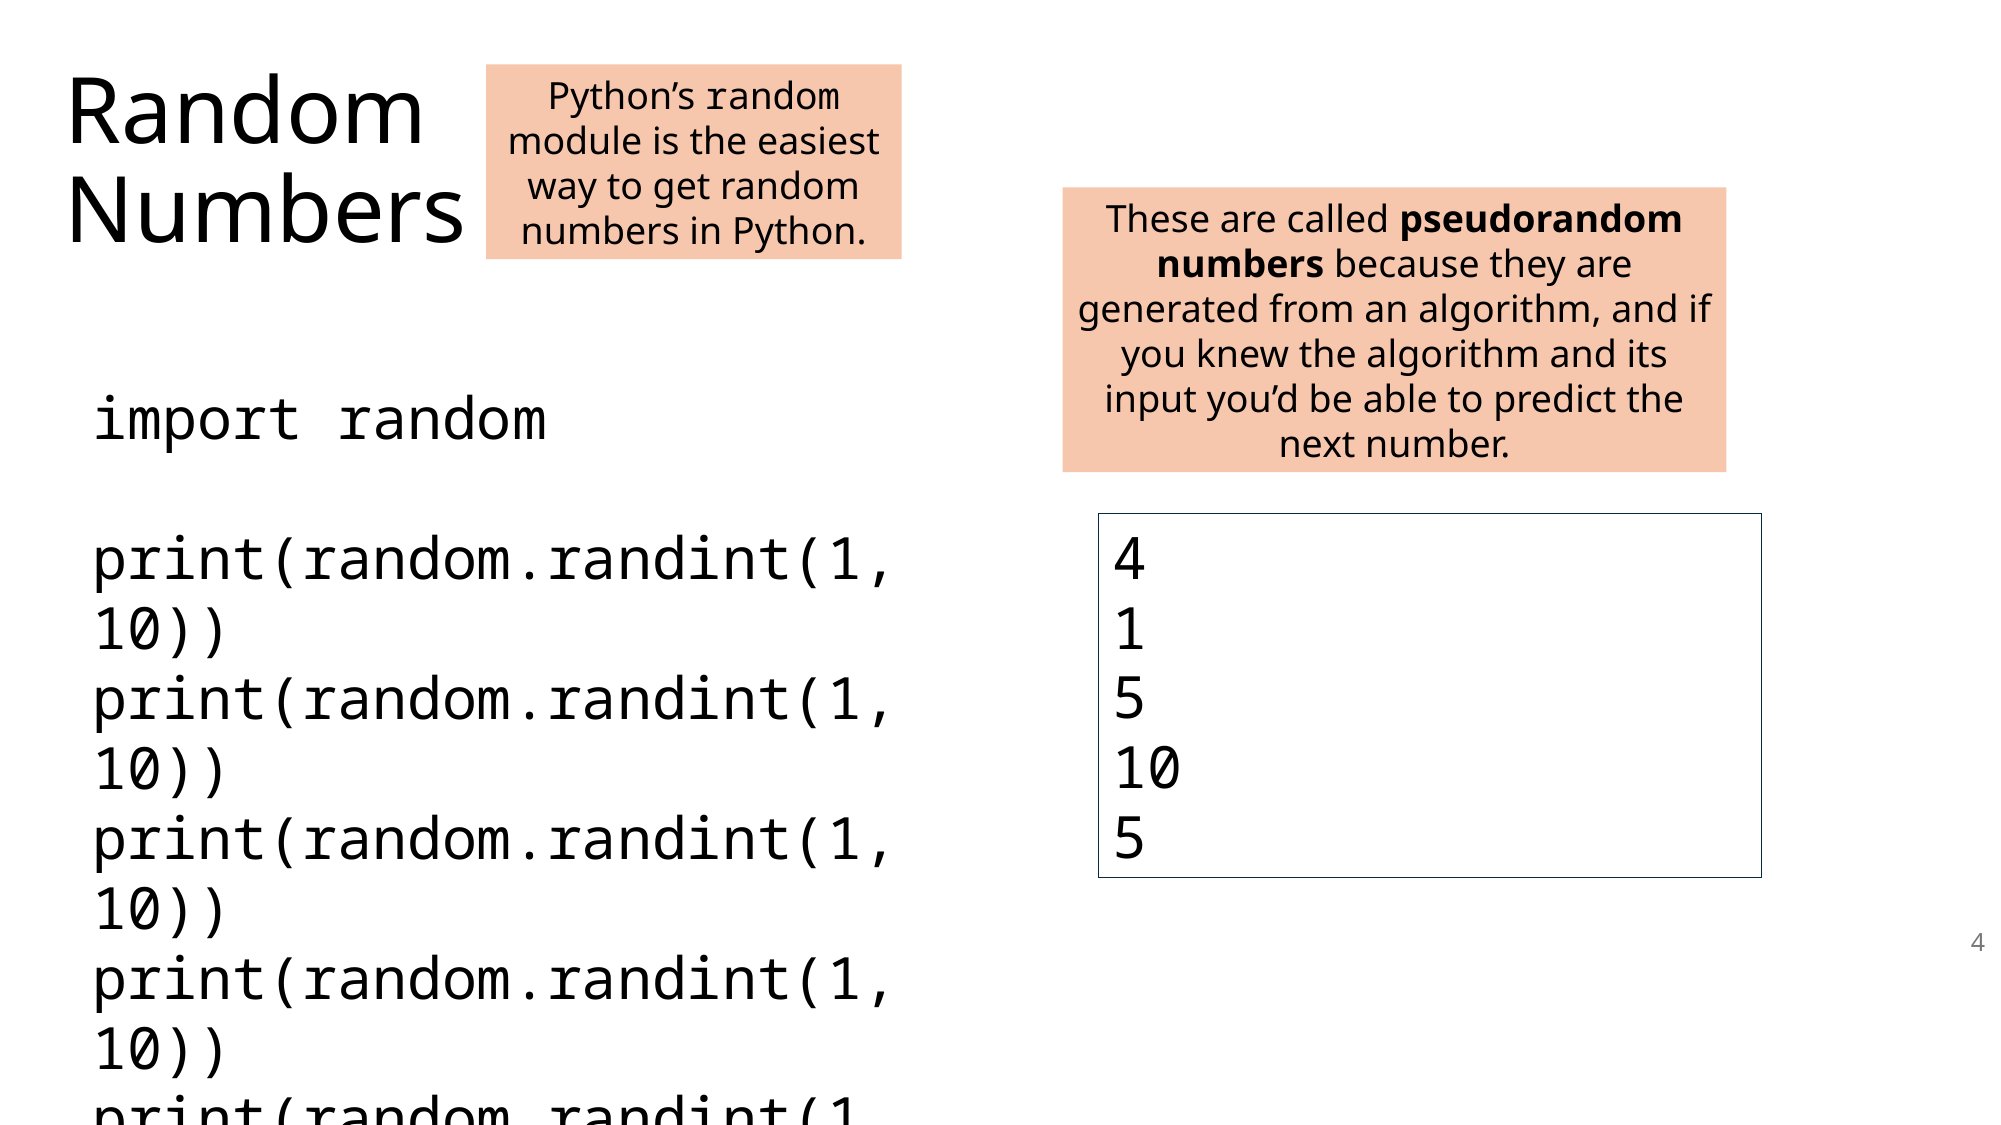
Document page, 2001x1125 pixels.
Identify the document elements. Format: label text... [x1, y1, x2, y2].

text_box Python’s random module is the easiest way to get random numbers in Python. [486, 64, 902, 260]
title Random Numbers [49, 54, 592, 272]
text_box 4 1 5 10 5 [1098, 513, 1762, 878]
slide_number 4 [1550, 913, 2000, 974]
text_box These are called pseudorandom numbers because they are generated from an algorithm, and if you knew the algorithm and its input you’d be able to predict the next number. [1062, 187, 1727, 473]
text_box import random print(random.randint(1, 10)) print(random.randint(1, 10)) print(random.randint(1, 10)) print(random.randint(1, 10)) print(random.randint(1, 10)) [77, 373, 1040, 1125]
